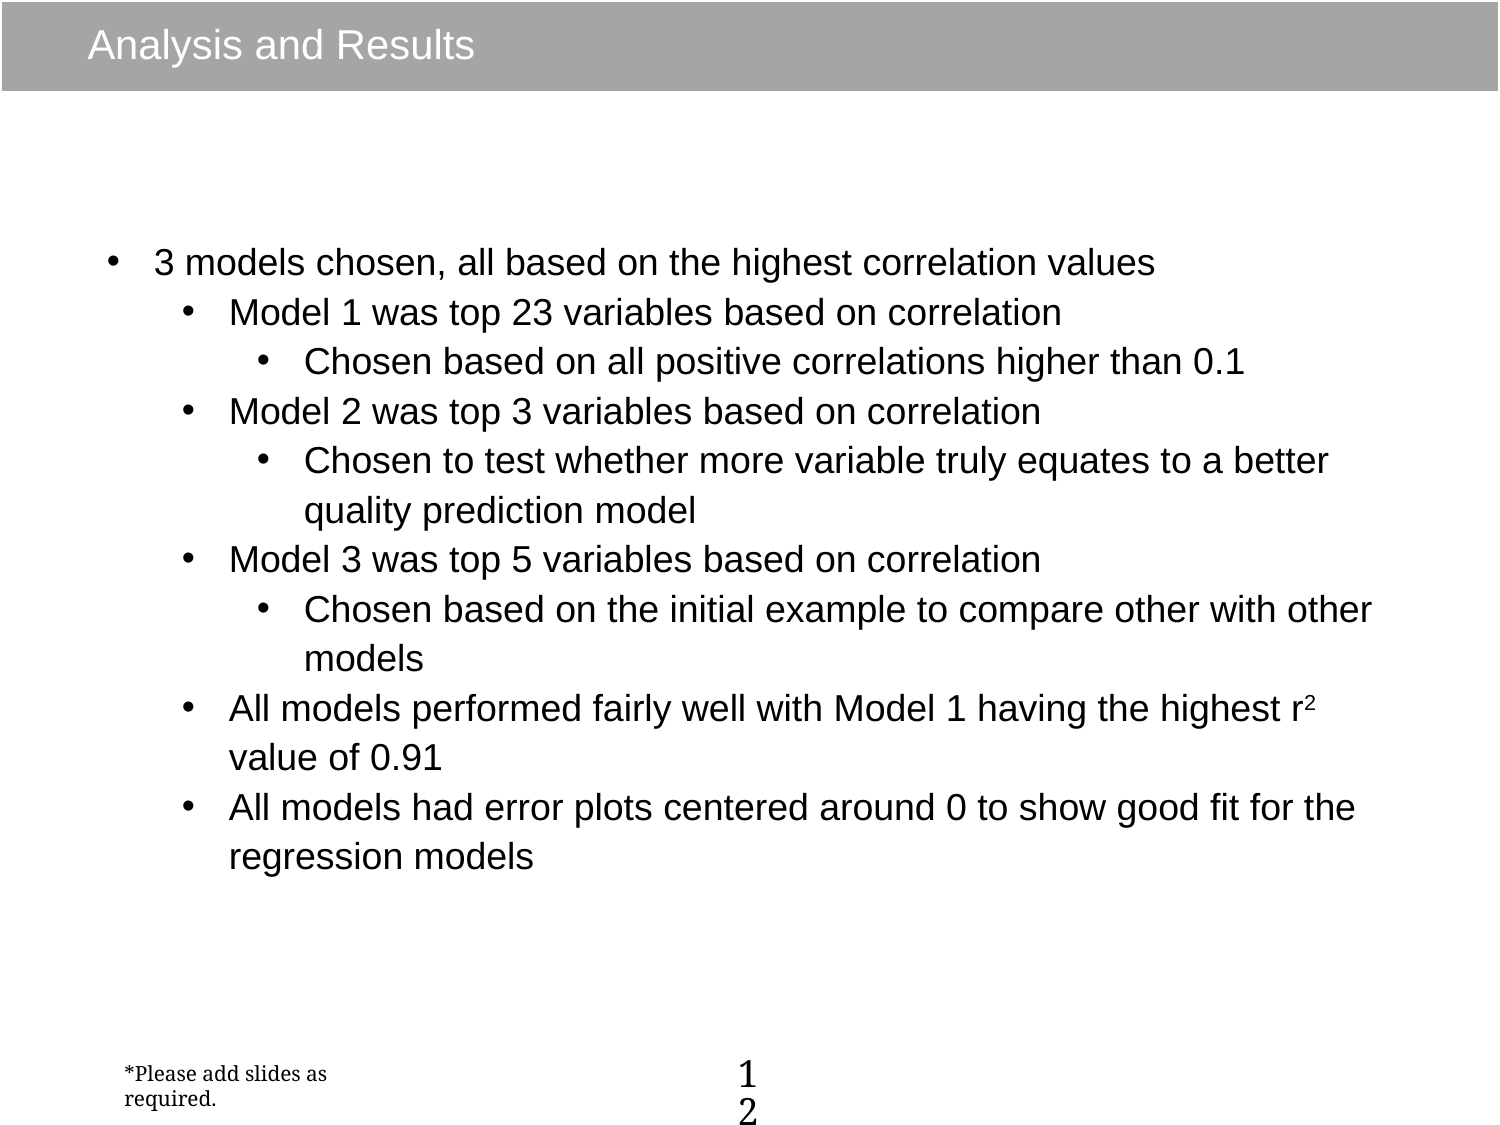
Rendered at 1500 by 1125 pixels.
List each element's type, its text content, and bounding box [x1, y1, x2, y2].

title Analysis and Results [79, 2, 1231, 91]
list 3 models chosen, all based on the highest correlation values Model 1 was top 23 variables based on correlation Chosen based on all positive correlations higher than 0.1 Model 2 was top 3 variables based on correlation Chosen to test whether more variable truly equates to a better quality prediction model Model 3 was top 5 variables based on correlation Chosen based on the initial example to compare other with other models All models performed fairly well with Model 1 having the highest r2 value of 0.91 All models had error plots centered around 0 to show good fit for the regression models [99, 226, 1401, 907]
slide_number 12 [730, 1042, 784, 1125]
text_box *Please add slides as required. [116, 1053, 413, 1118]
